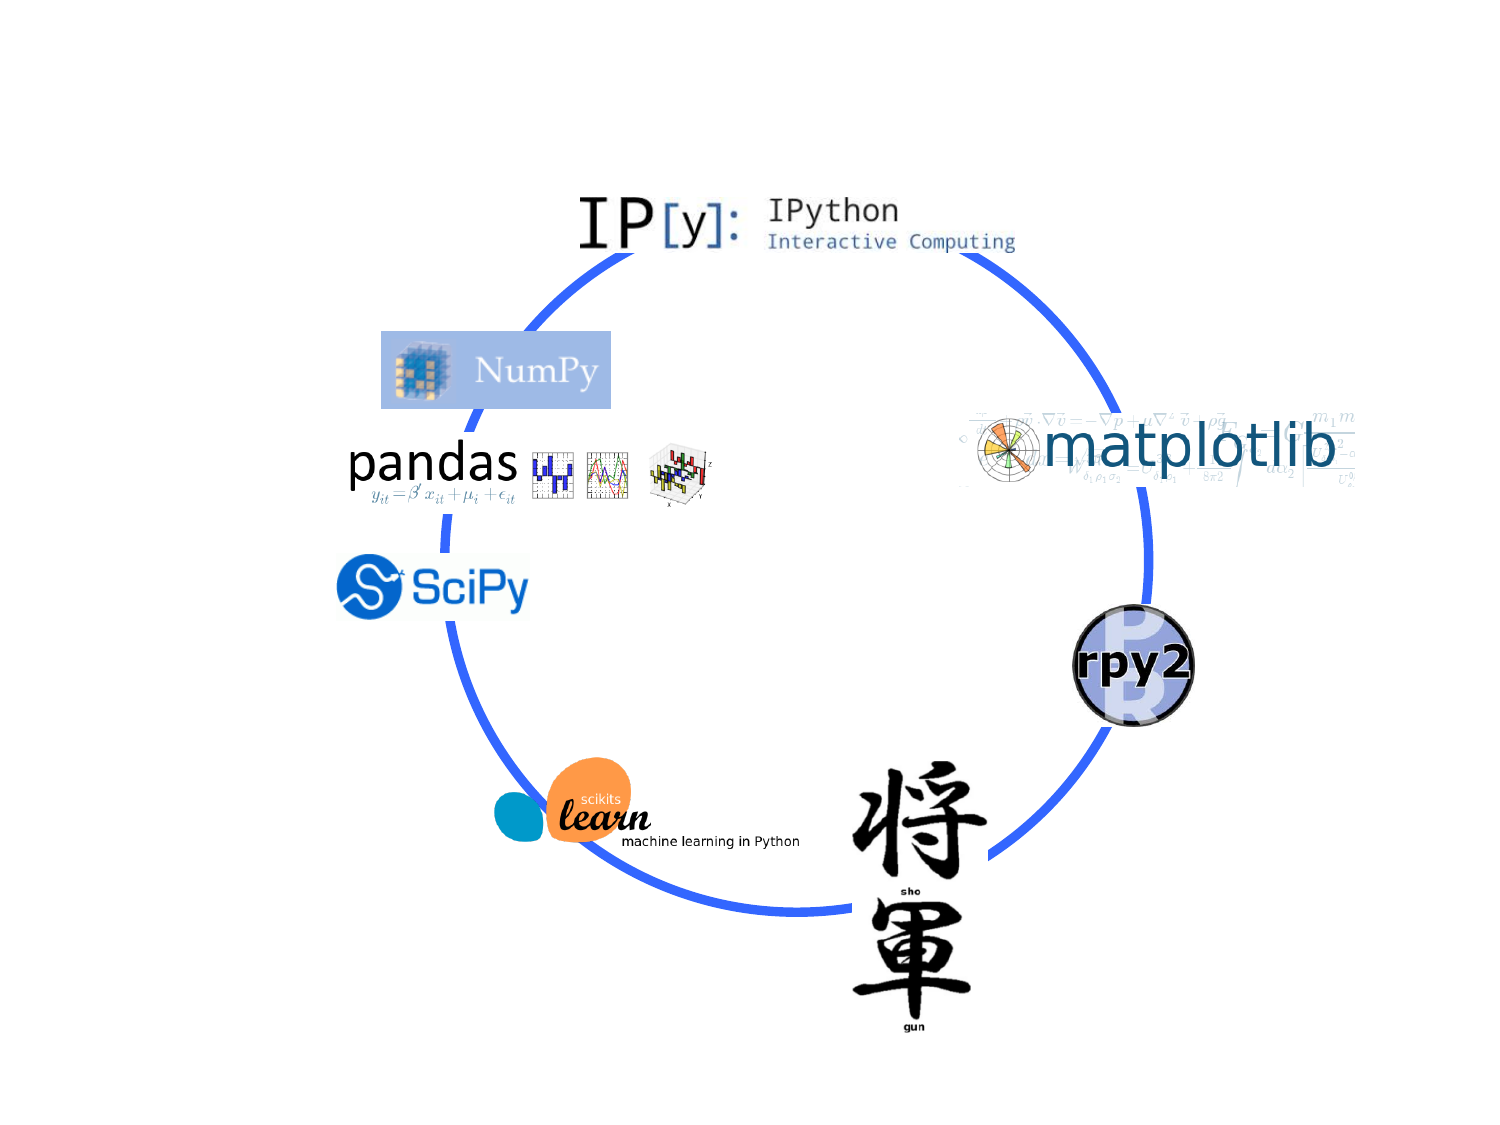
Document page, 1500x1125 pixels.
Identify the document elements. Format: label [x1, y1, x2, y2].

picture [330, 432, 734, 515]
text_box [444, 261, 1149, 913]
picture [1072, 604, 1195, 727]
picture [336, 553, 530, 622]
picture [381, 330, 611, 409]
picture [484, 740, 805, 856]
picture [580, 196, 1015, 253]
picture [958, 413, 1355, 487]
picture [852, 761, 988, 1033]
